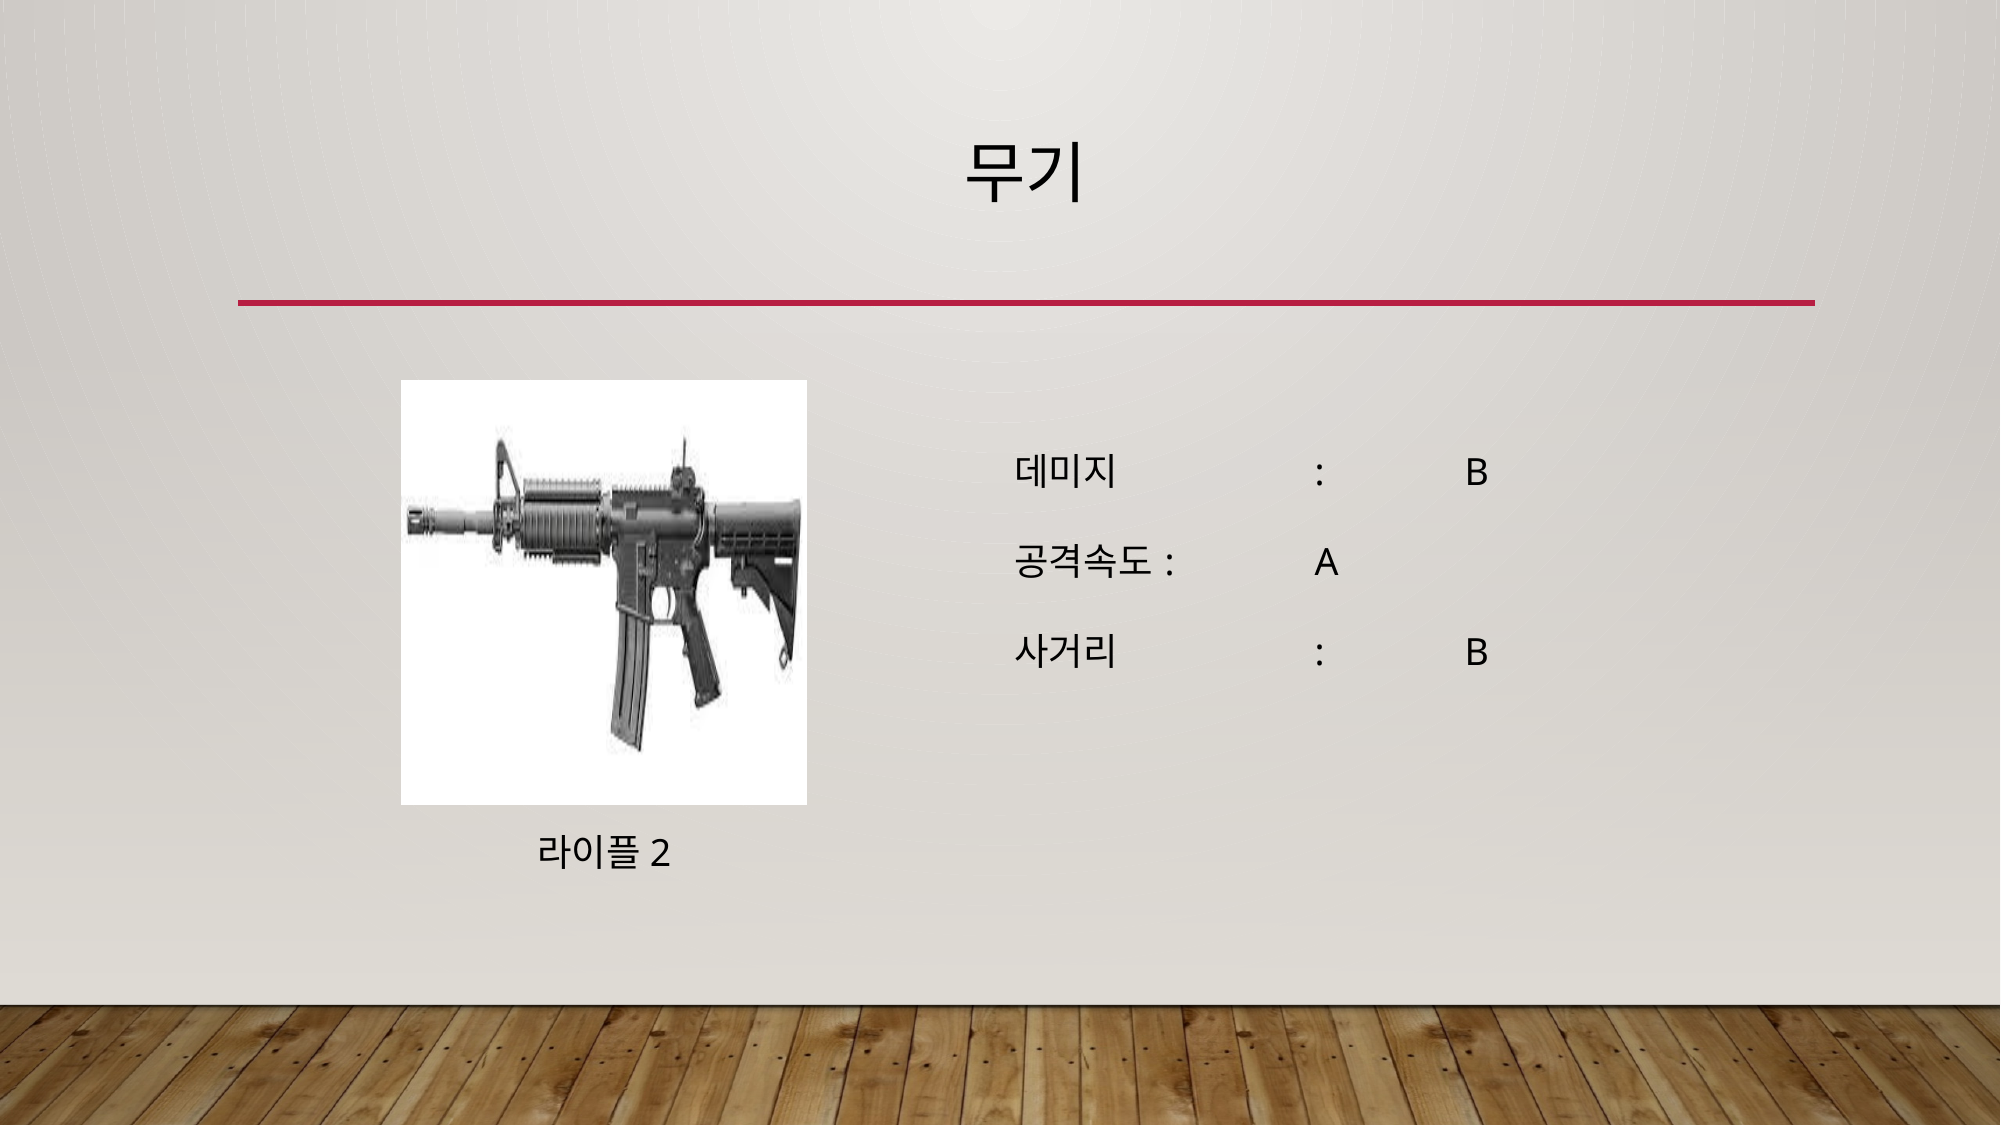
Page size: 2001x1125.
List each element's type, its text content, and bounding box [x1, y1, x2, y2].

text_box 라이플2 [401, 821, 807, 882]
picture [401, 379, 807, 805]
picture [0, 1005, 2000, 1125]
title 무기 [238, 131, 1814, 305]
text_box 데미지 : B 공격속도 : A 사거리 : B [999, 440, 1555, 681]
